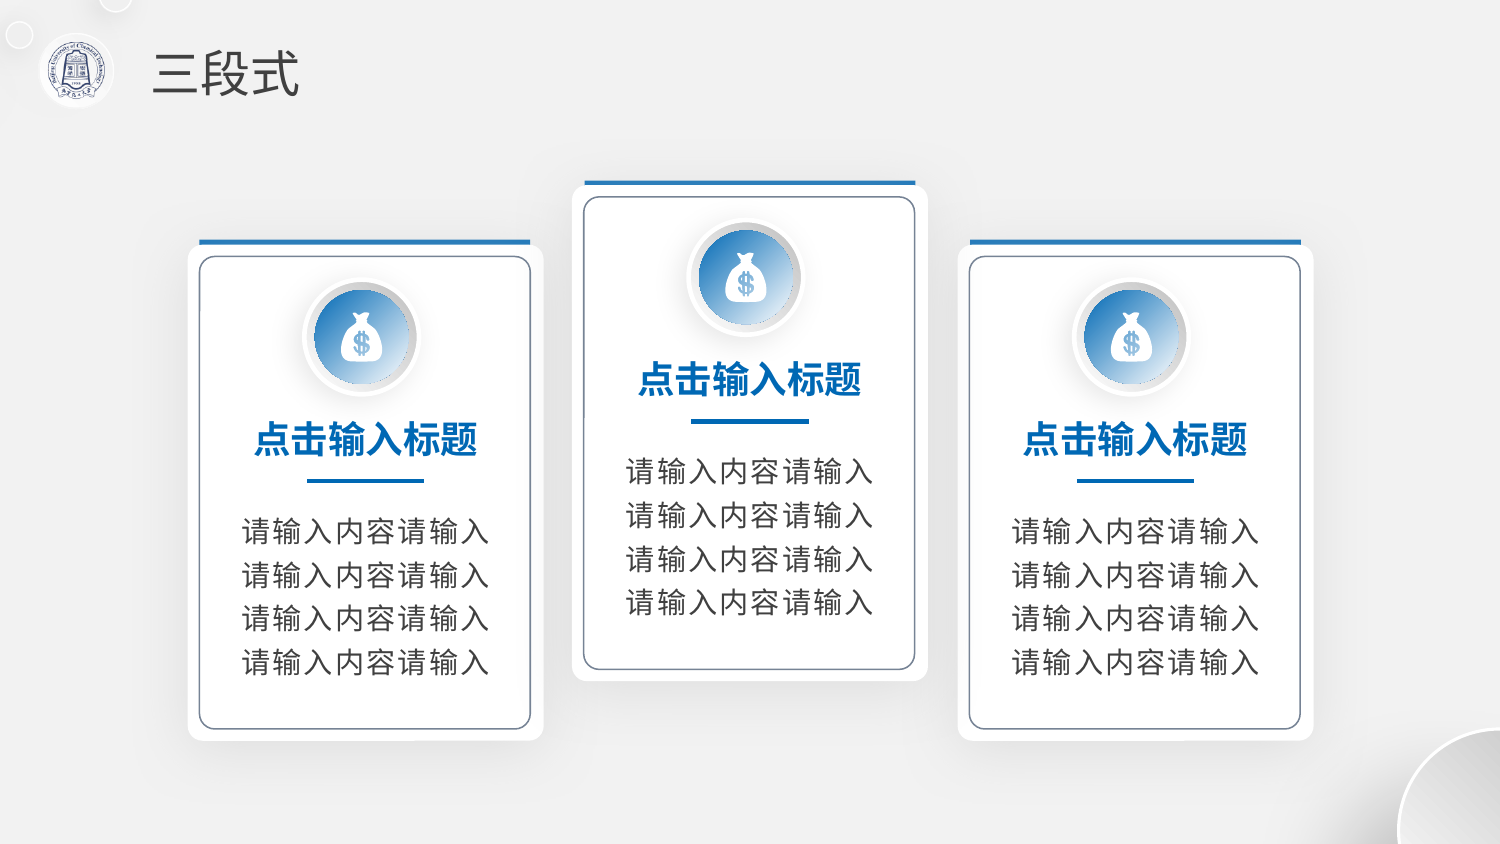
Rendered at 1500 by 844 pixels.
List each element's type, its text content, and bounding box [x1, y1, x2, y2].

picture [46, 42, 107, 101]
list 三段式 [135, 35, 821, 152]
text_box [1284, 237, 1303, 241]
text_box [197, 237, 216, 241]
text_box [187, 244, 544, 741]
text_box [571, 184, 929, 682]
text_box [957, 244, 1314, 741]
